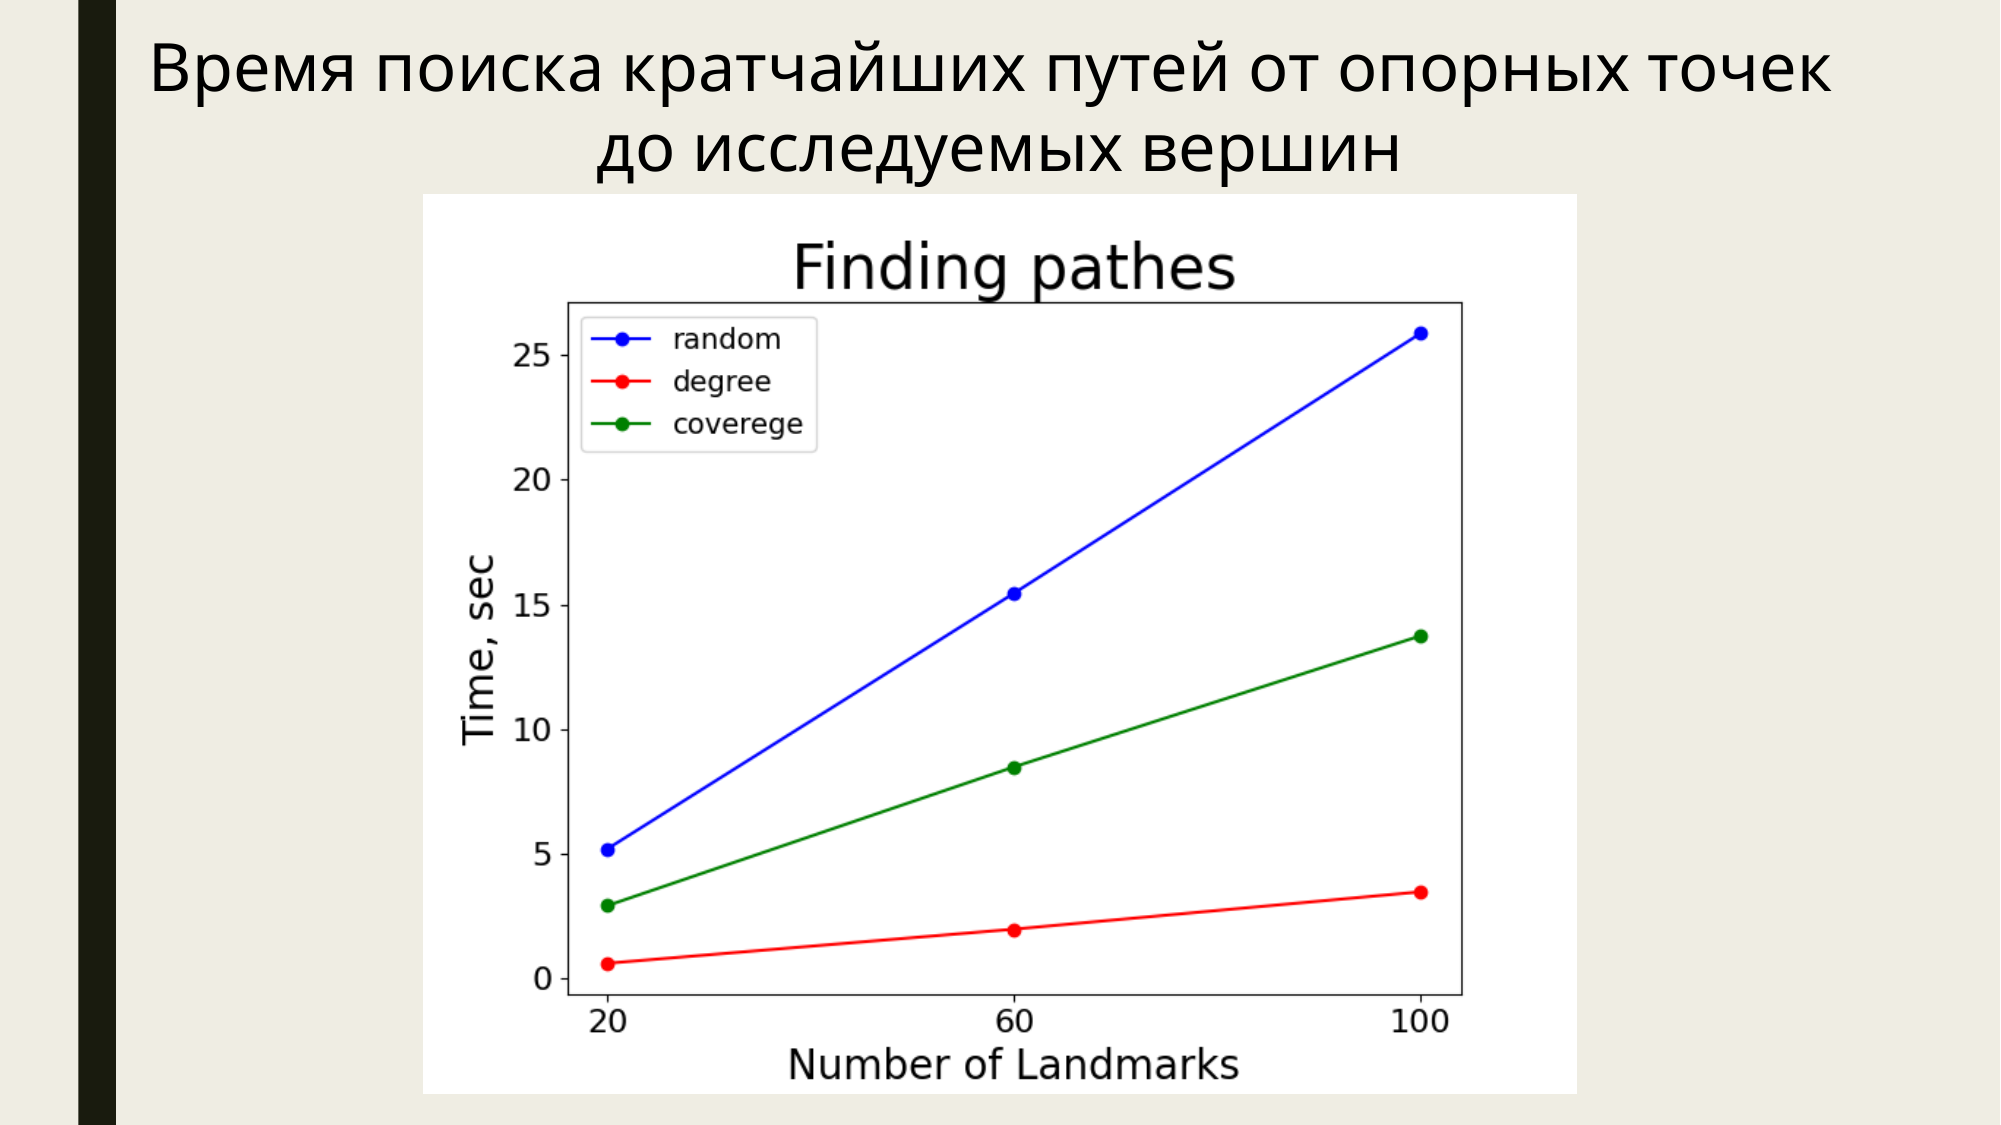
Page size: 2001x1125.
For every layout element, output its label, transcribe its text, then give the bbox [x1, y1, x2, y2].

text_box Время поиска кратчайших путей от опорных точек до исследуемых вершин [133, 17, 1866, 193]
picture [422, 194, 1577, 1094]
